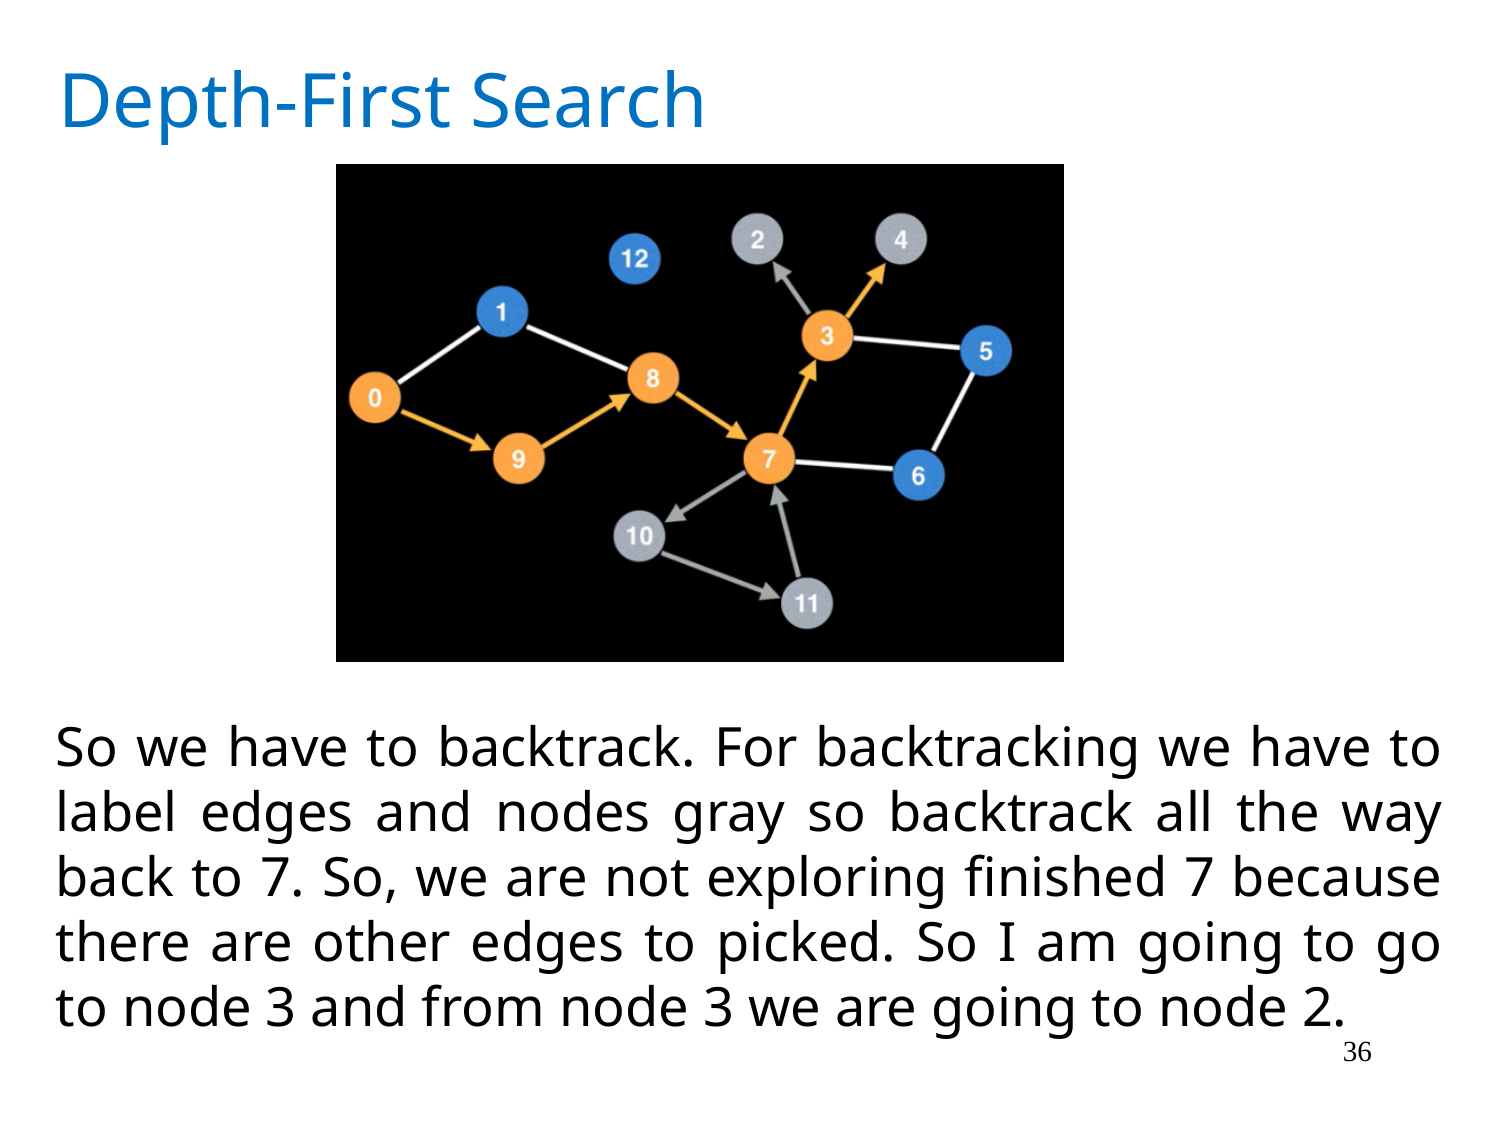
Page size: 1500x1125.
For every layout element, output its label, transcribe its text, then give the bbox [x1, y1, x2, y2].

slide_number 36 [1074, 1045, 1388, 1101]
text_box So we have to backtrack. For backtracking we have to label edges and nodes gray so backtrack all the way back to 7. So, we are not exploring finished 7 because there are other edges to picked. So I am going to go to node 3 and from node 3 we are going to node 2. [41, 704, 1459, 1045]
picture [336, 164, 1064, 663]
text_box Depth-First Search [43, 45, 1304, 151]
